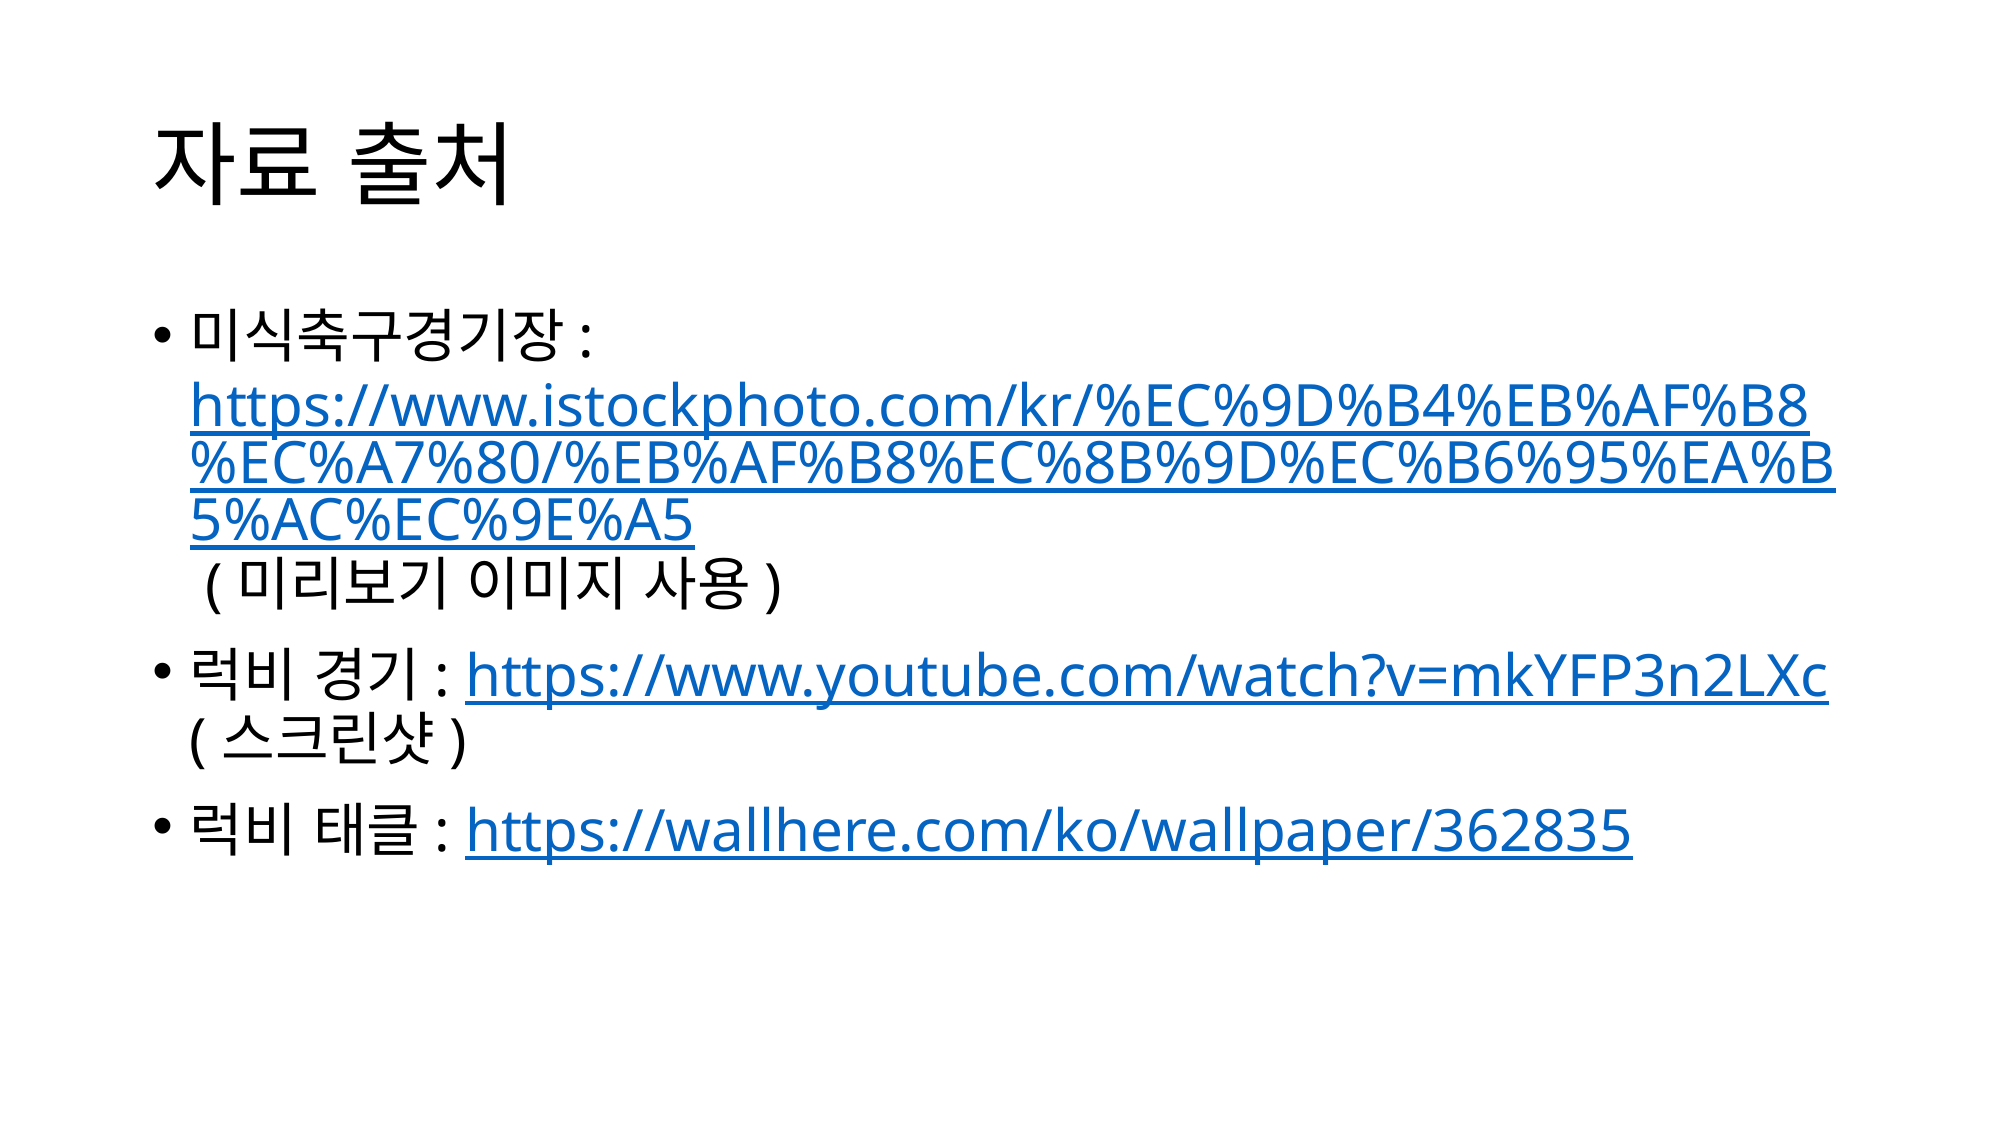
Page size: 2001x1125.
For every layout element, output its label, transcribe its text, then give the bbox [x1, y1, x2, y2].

list 미식축구경기장: https://www.istockphoto.com/kr/%EC%9D%B4%EB%AF%B8%EC%A7%80/%EB%AF%B8%EC%8B%9D%EC%B6%95%EA%B5%AC%EC%9E%A5 (미리보기 이미지 사용) 럭비 경기: https://www.youtube.com/watch?v=mkYFP3n2LXc (스크린샷) 럭비 태클: https://wallhere.com/ko/wallpaper/362835 [137, 299, 1863, 1014]
title 자료 출처 [137, 59, 1863, 278]
